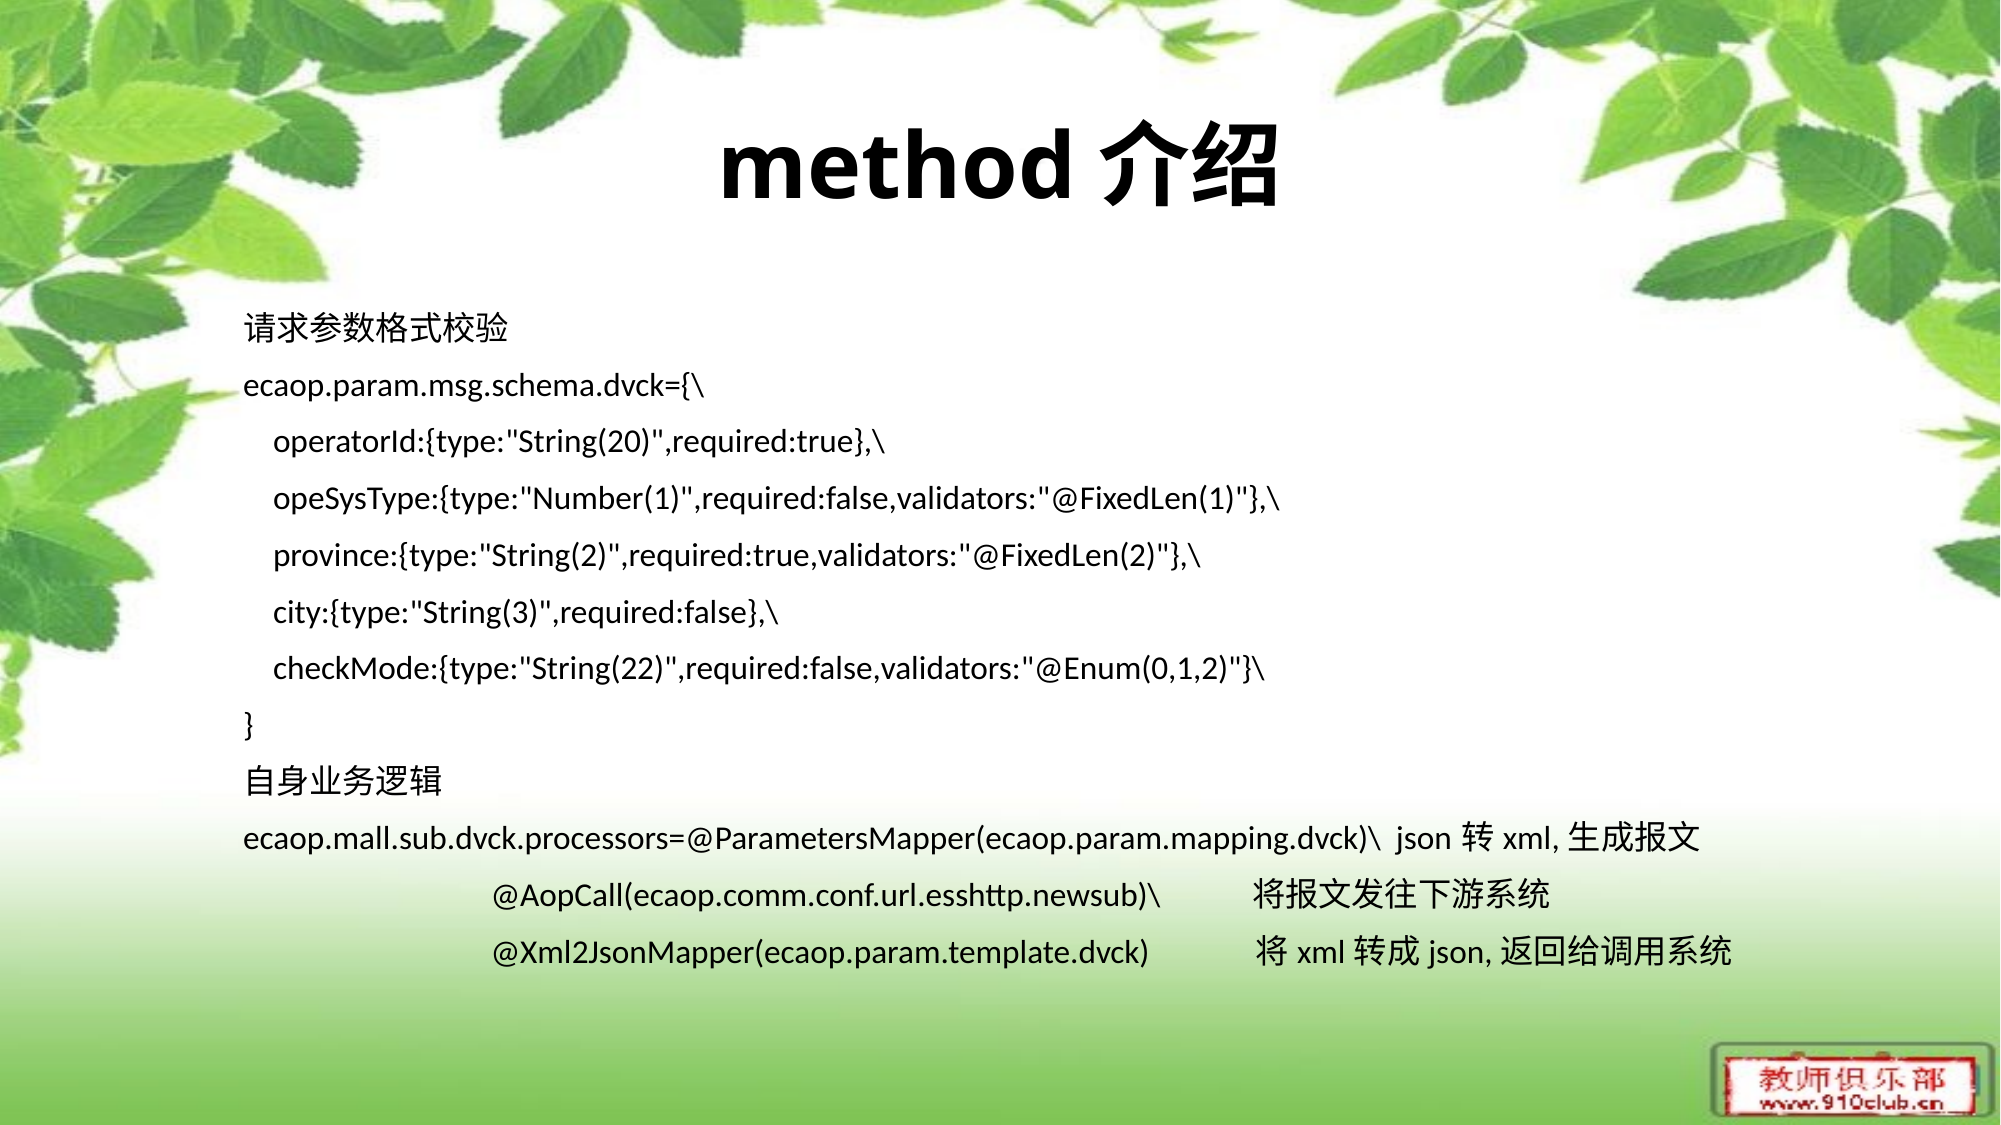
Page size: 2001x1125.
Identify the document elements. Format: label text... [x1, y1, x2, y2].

list 请求参数格式校验 ecaop.param.msg.schema.dvck={\ operatorId:{type:"String(20)",required:true},\ opeSysType:{type:"Number(1)",required:false,validators:"@FixedLen(1)"},\ province:{type:"String(2)",required:true,validators:"@FixedLen(2)"},\ city:{type:"String(3)",required:false},\ checkMode:{type:"String(22)",required:false,validators:"@Enum(0,1,2)"}\ } 自身业务逻辑 ecaop.mall.sub.dvck.processors=@ParametersMapper(ecaop.param.mapping.dvck)\ json转xml,生成报文 @AopCall(ecaop.comm.conf.url.esshttp.newsub)\ 将报文发往下游系统 @Xml2JsonMapper(ecaop.param.template.dvck) 将xml转成json,返回给调用系统 [228, 299, 1863, 1014]
picture [0, 0, 2001, 1125]
title method介绍 [137, 59, 1863, 278]
